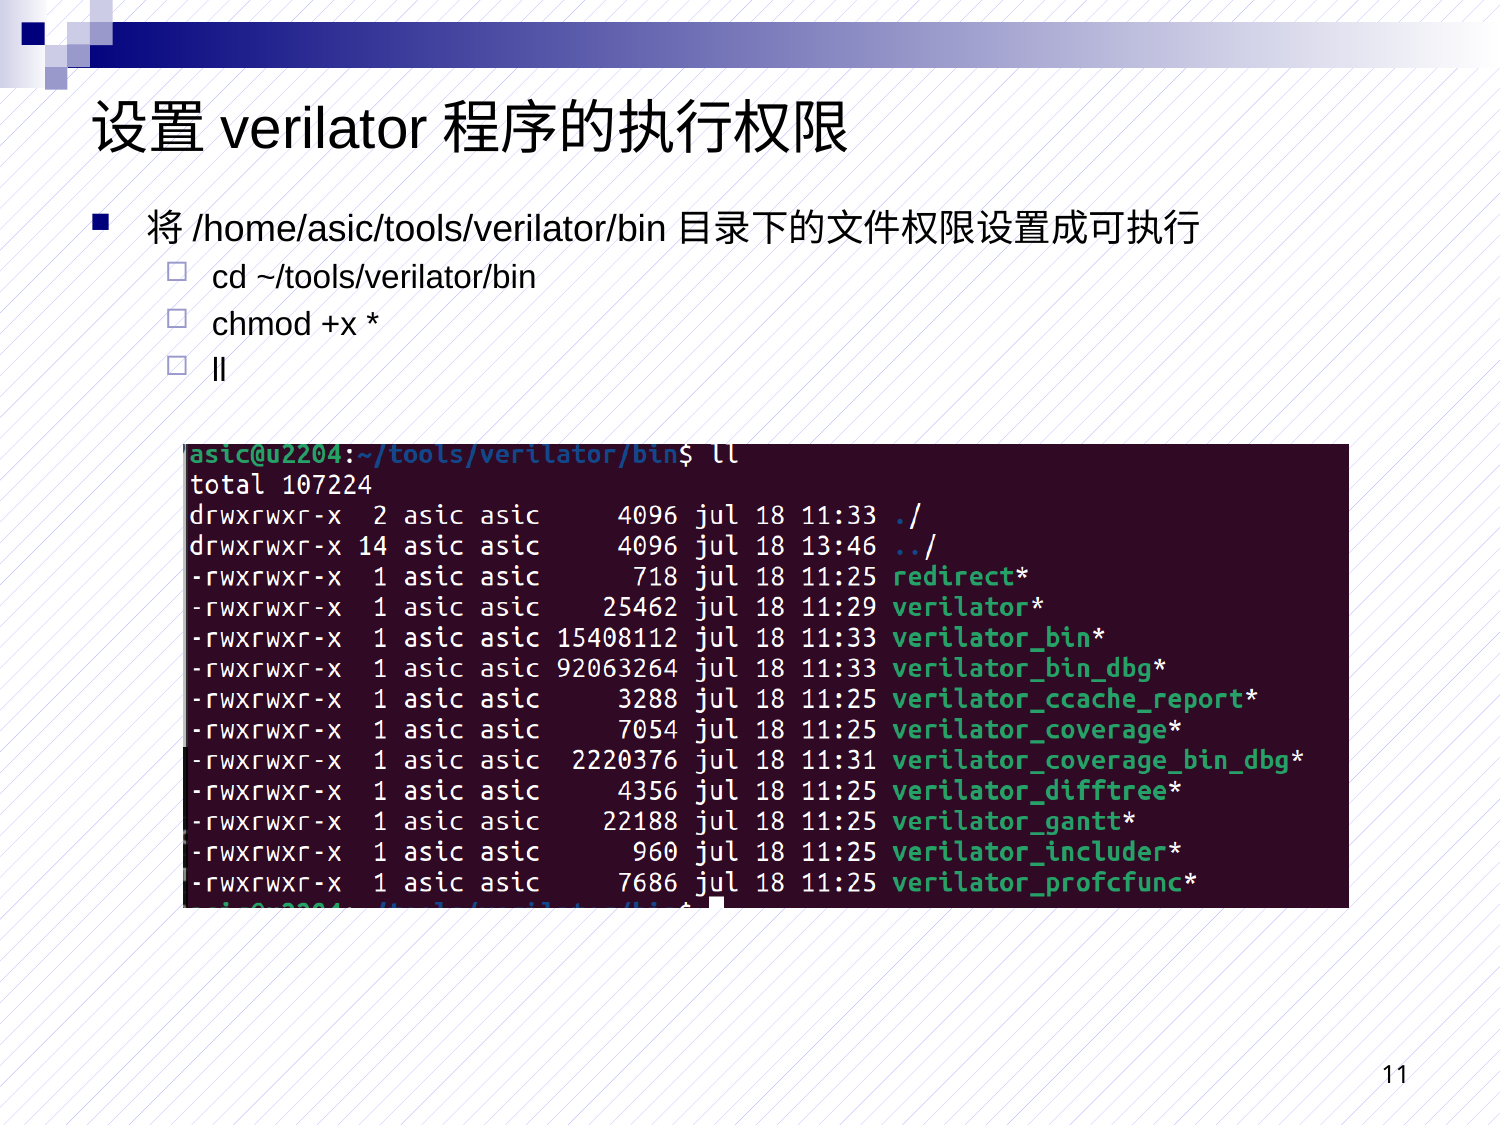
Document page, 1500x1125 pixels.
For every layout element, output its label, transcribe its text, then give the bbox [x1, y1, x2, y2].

picture [182, 444, 1350, 909]
list 将/home/asic/tools/verilator/bin目录下的文件权限设置成可执行 cd ~/tools/verilator/bin chmod +x * ll [75, 196, 1425, 1012]
title 设置verilator程序的执行权限 [75, 75, 1425, 175]
slide_number 11 [1074, 1025, 1425, 1100]
